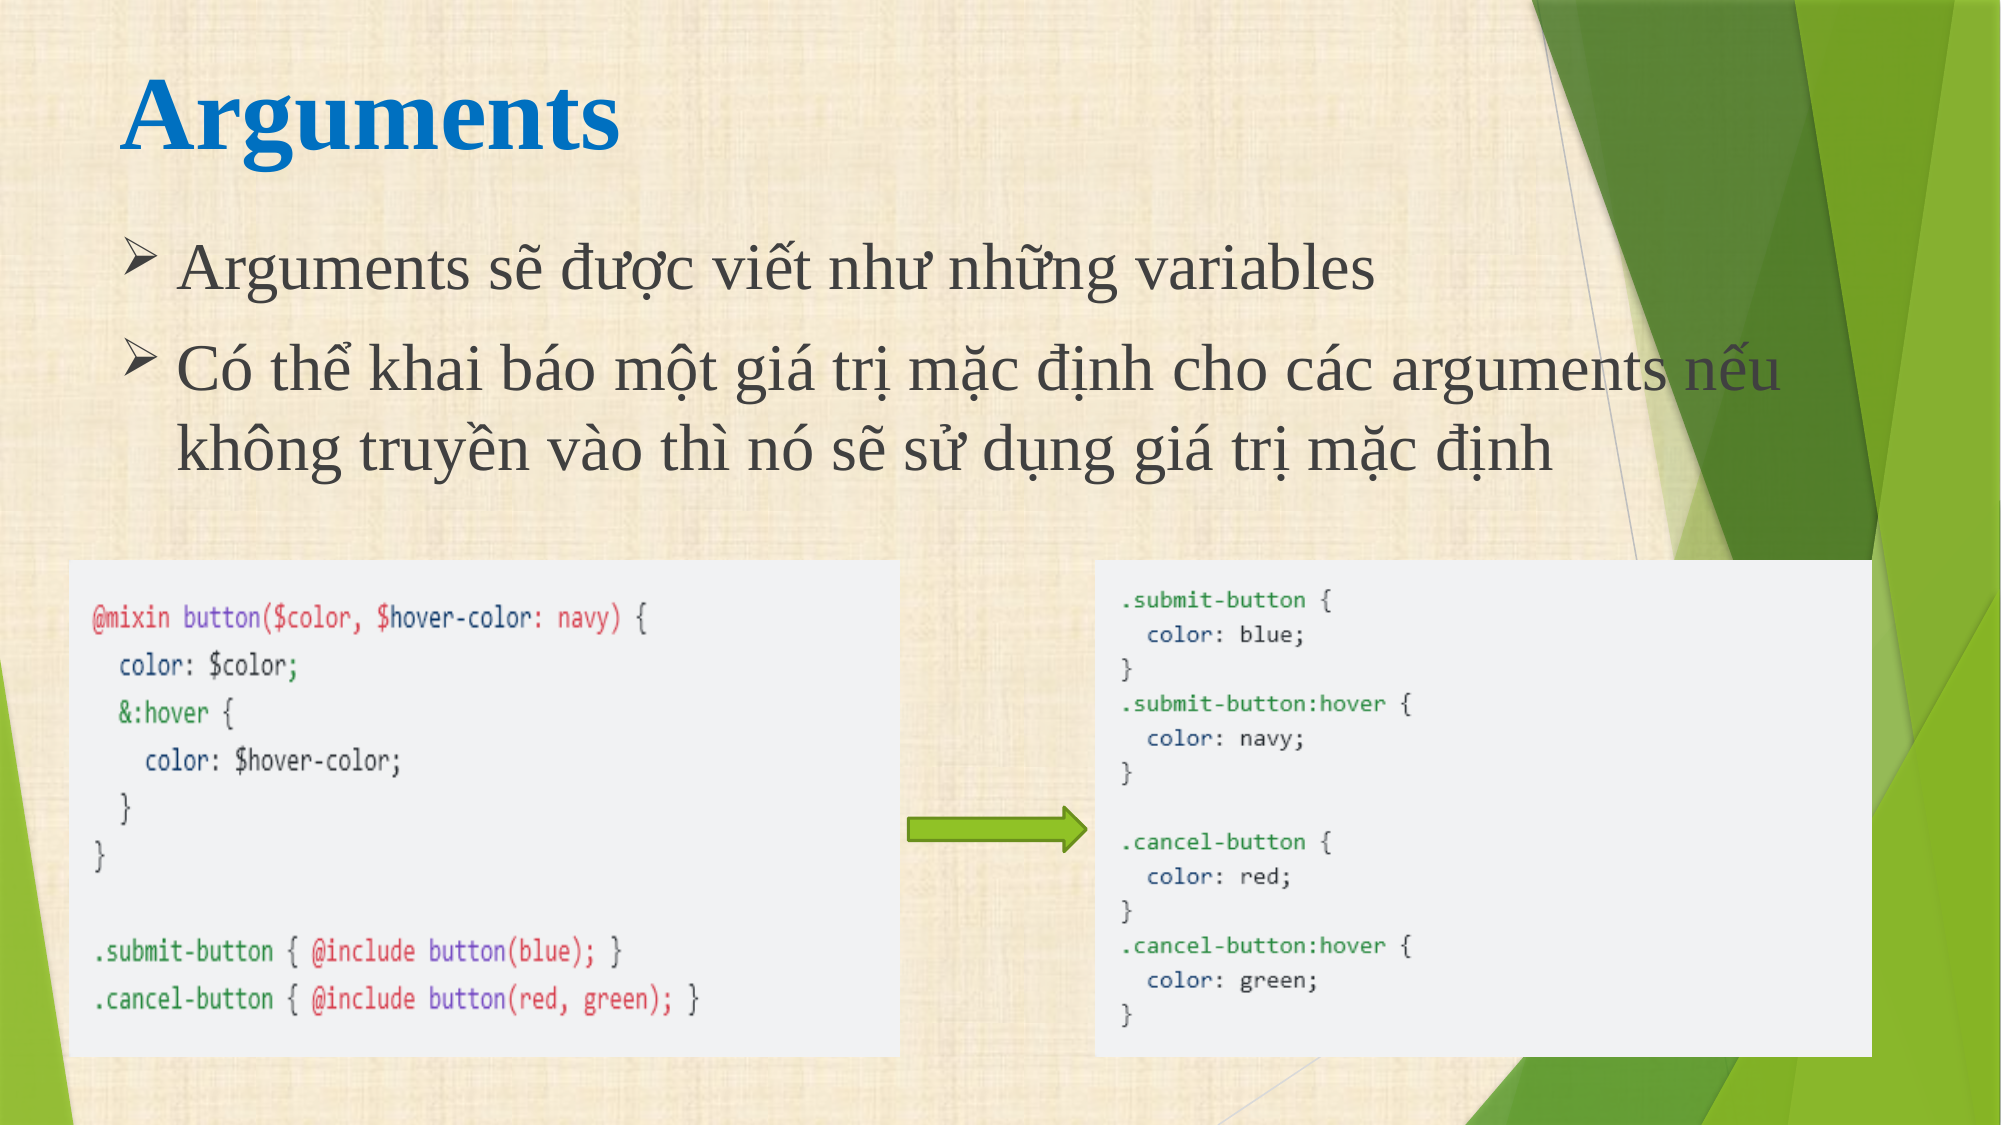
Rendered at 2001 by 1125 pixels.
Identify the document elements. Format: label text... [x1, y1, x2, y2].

picture [1094, 559, 1873, 1057]
text_box [906, 805, 1088, 854]
picture [69, 559, 900, 1057]
title Arguments [104, 36, 1515, 215]
list Arguments sẽ được viết như những variables Có thể khai báo một giá trị mặc định cho các arguments nếu không truyền vào thì nó sẽ sử dụng giá trị mặc định [104, 215, 1896, 852]
